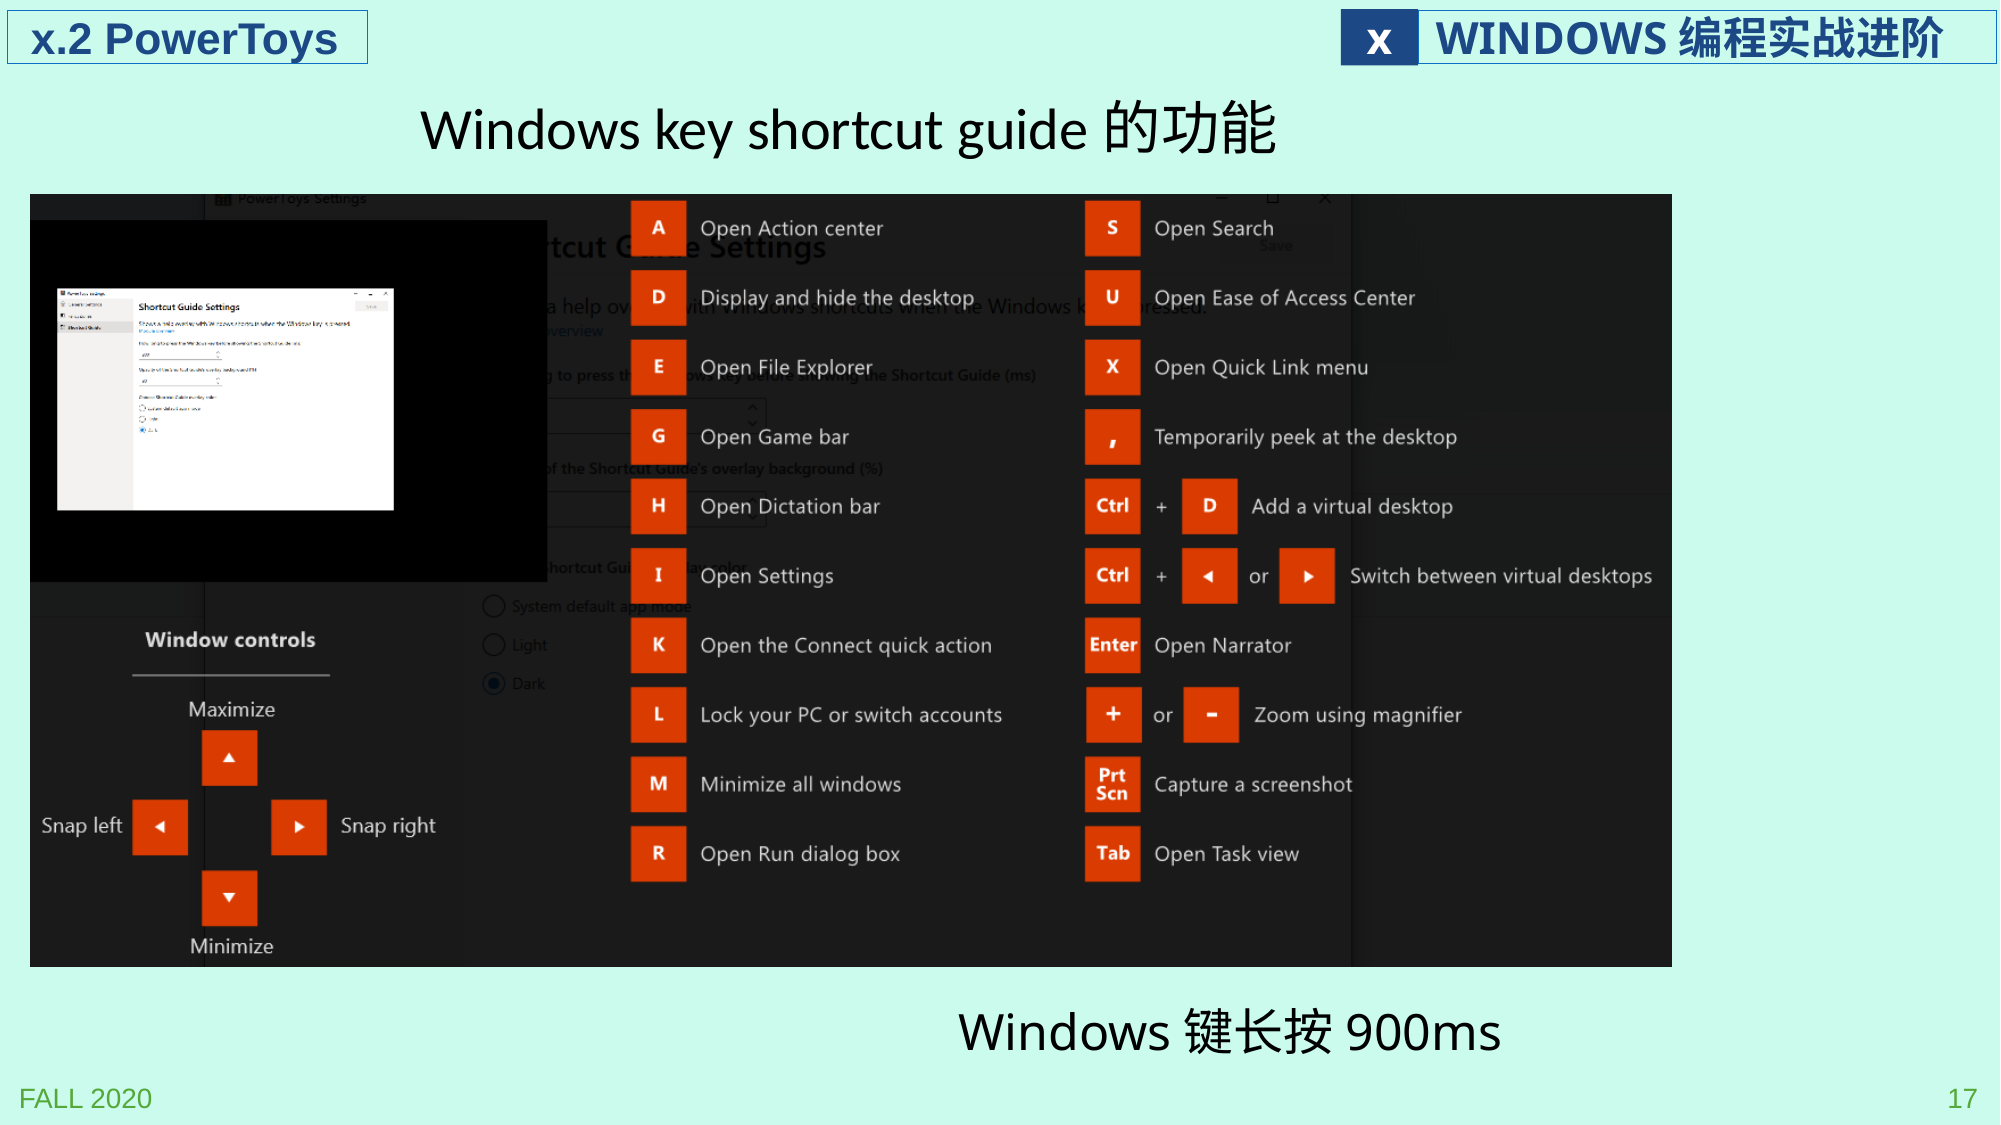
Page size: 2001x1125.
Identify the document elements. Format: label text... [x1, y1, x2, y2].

list Windows键长按900ms [933, 995, 1817, 1125]
title Windows key shortcut guide的功能 [333, 44, 1365, 190]
picture [30, 194, 1672, 967]
